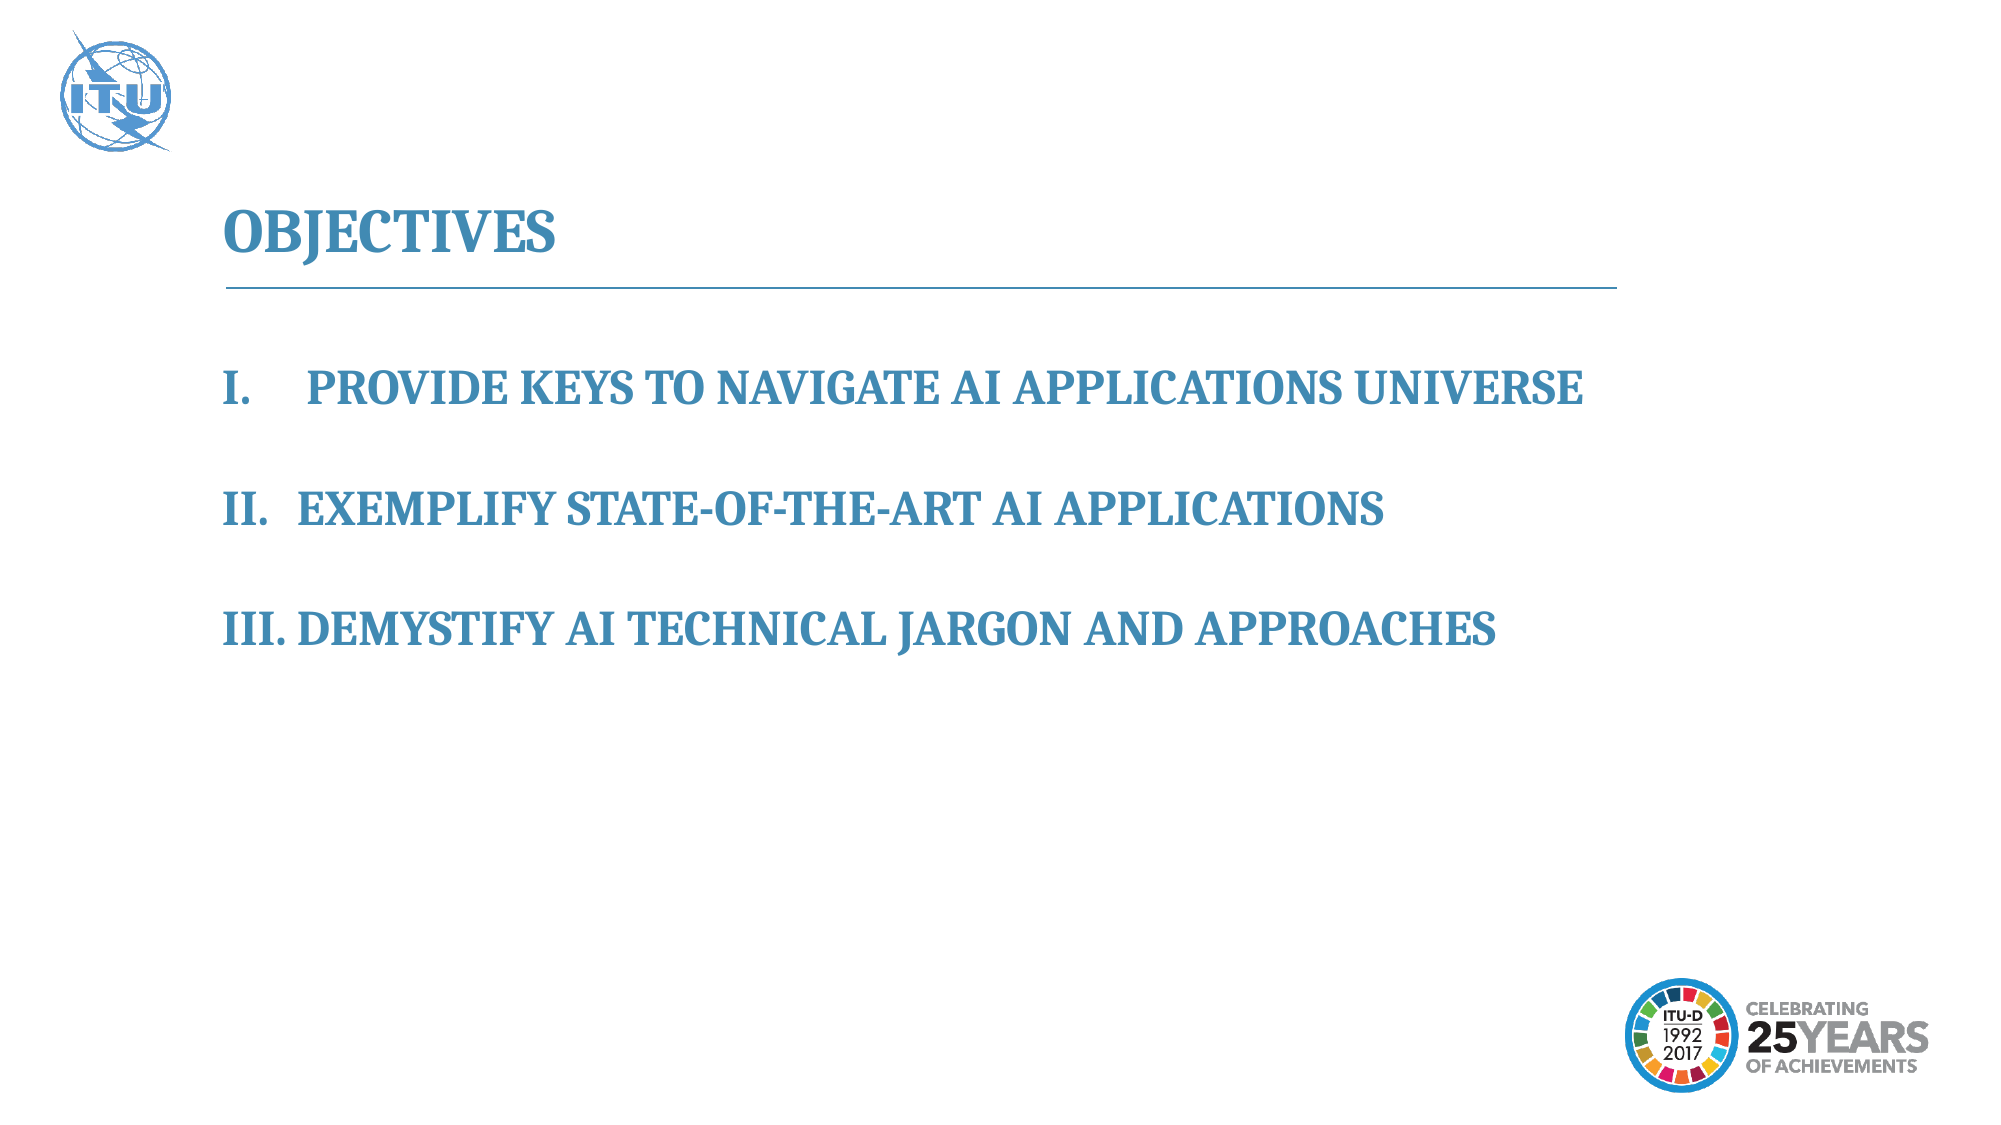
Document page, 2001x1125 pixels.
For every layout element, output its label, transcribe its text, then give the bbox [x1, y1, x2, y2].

picture [57, 26, 177, 156]
text_box PROVIDE KEYS TO NAVIGATE AI APPLICATIONS UNIVERSE EXEMPLIFY STATE-OF-THE-ART AI APPLICATIONS DEMYSTIFY AI TECHNICAL JARGON AND APPROACHES [207, 347, 1833, 723]
picture [1623, 977, 1930, 1093]
text_box OBJECTIVES [208, 182, 1718, 273]
